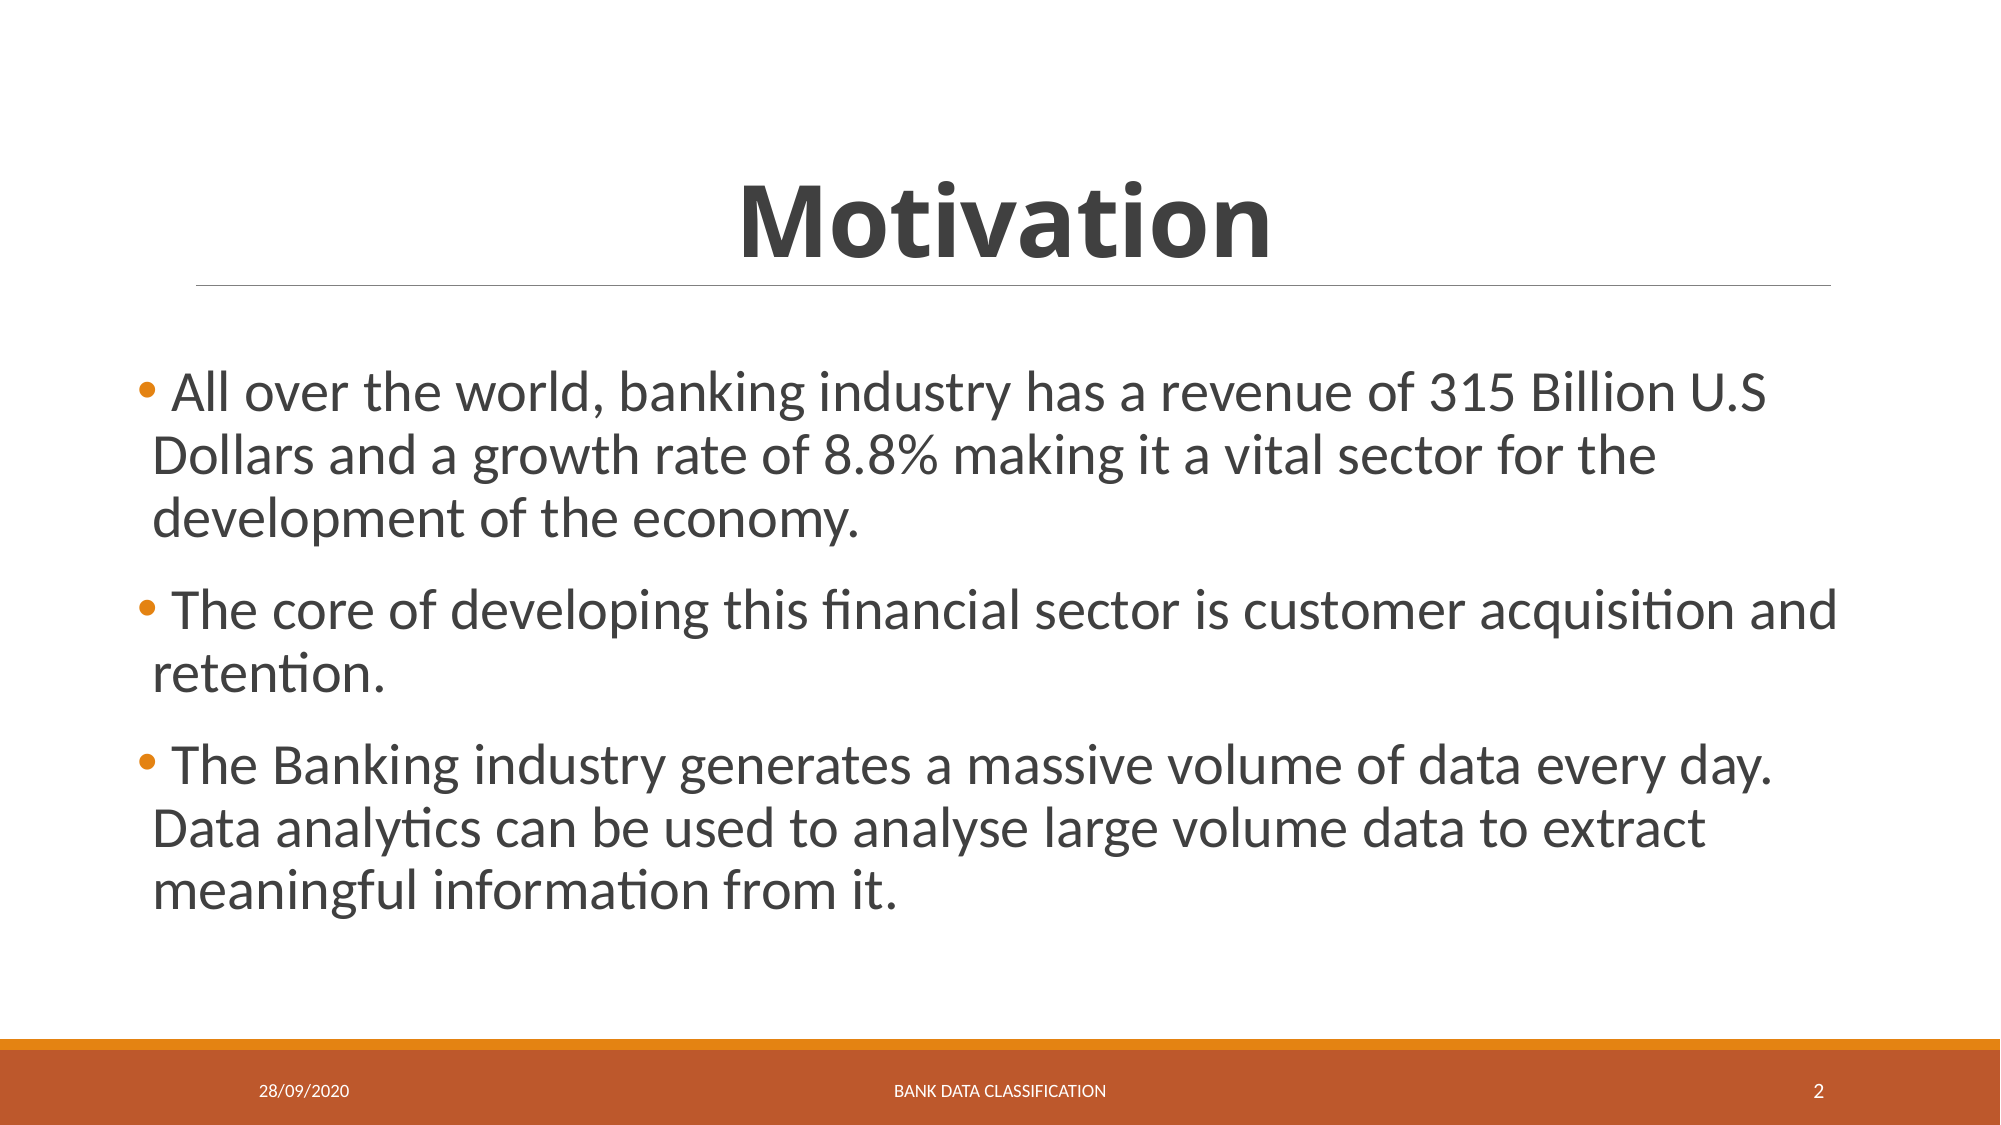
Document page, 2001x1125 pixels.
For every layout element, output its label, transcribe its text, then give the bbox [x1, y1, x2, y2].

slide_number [243, 1059, 586, 1120]
list All over the world, banking industry has a revenue of 315 Billion U.S Dollars and a growth rate of 8.8% making it a vital sector for the development of the economy. The core of developing this financial sector is customer acquisition and retention. The Banking industry generates a massive volume of data every day. Data analytics can be used to analyse large volume data to extract meaningful information from it. [137, 254, 1863, 969]
footer BANK DATA CLASSIFICATION [604, 1059, 1396, 1120]
slide_number 2 [1624, 1059, 1840, 1120]
title Motivation [180, 47, 1830, 254]
